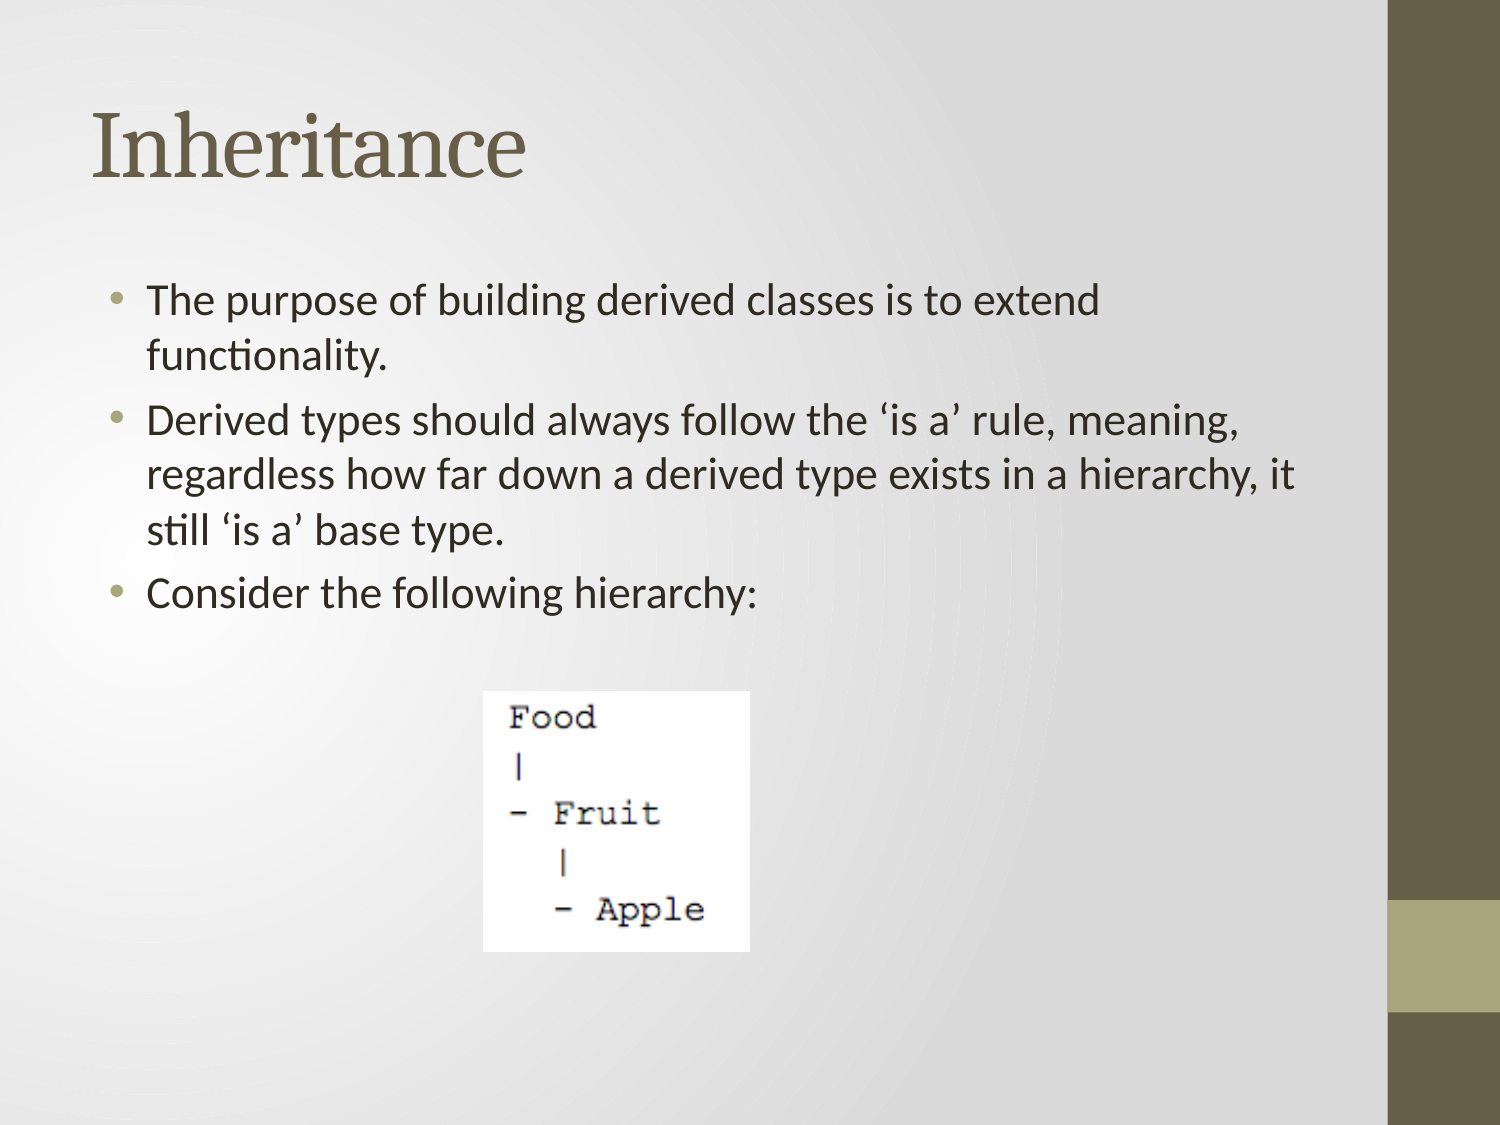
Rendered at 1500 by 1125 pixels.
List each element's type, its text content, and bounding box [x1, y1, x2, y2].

list The purpose of building derived classes is to extend functionality. Derived types should always follow the ‘is a’ rule, meaning, regardless how far down a derived type exists in a hierarchy, it still ‘is a’ base type. Consider the following hierarchy: [75, 262, 1325, 1050]
title Inheritance [75, 45, 1325, 233]
picture [482, 691, 751, 953]
